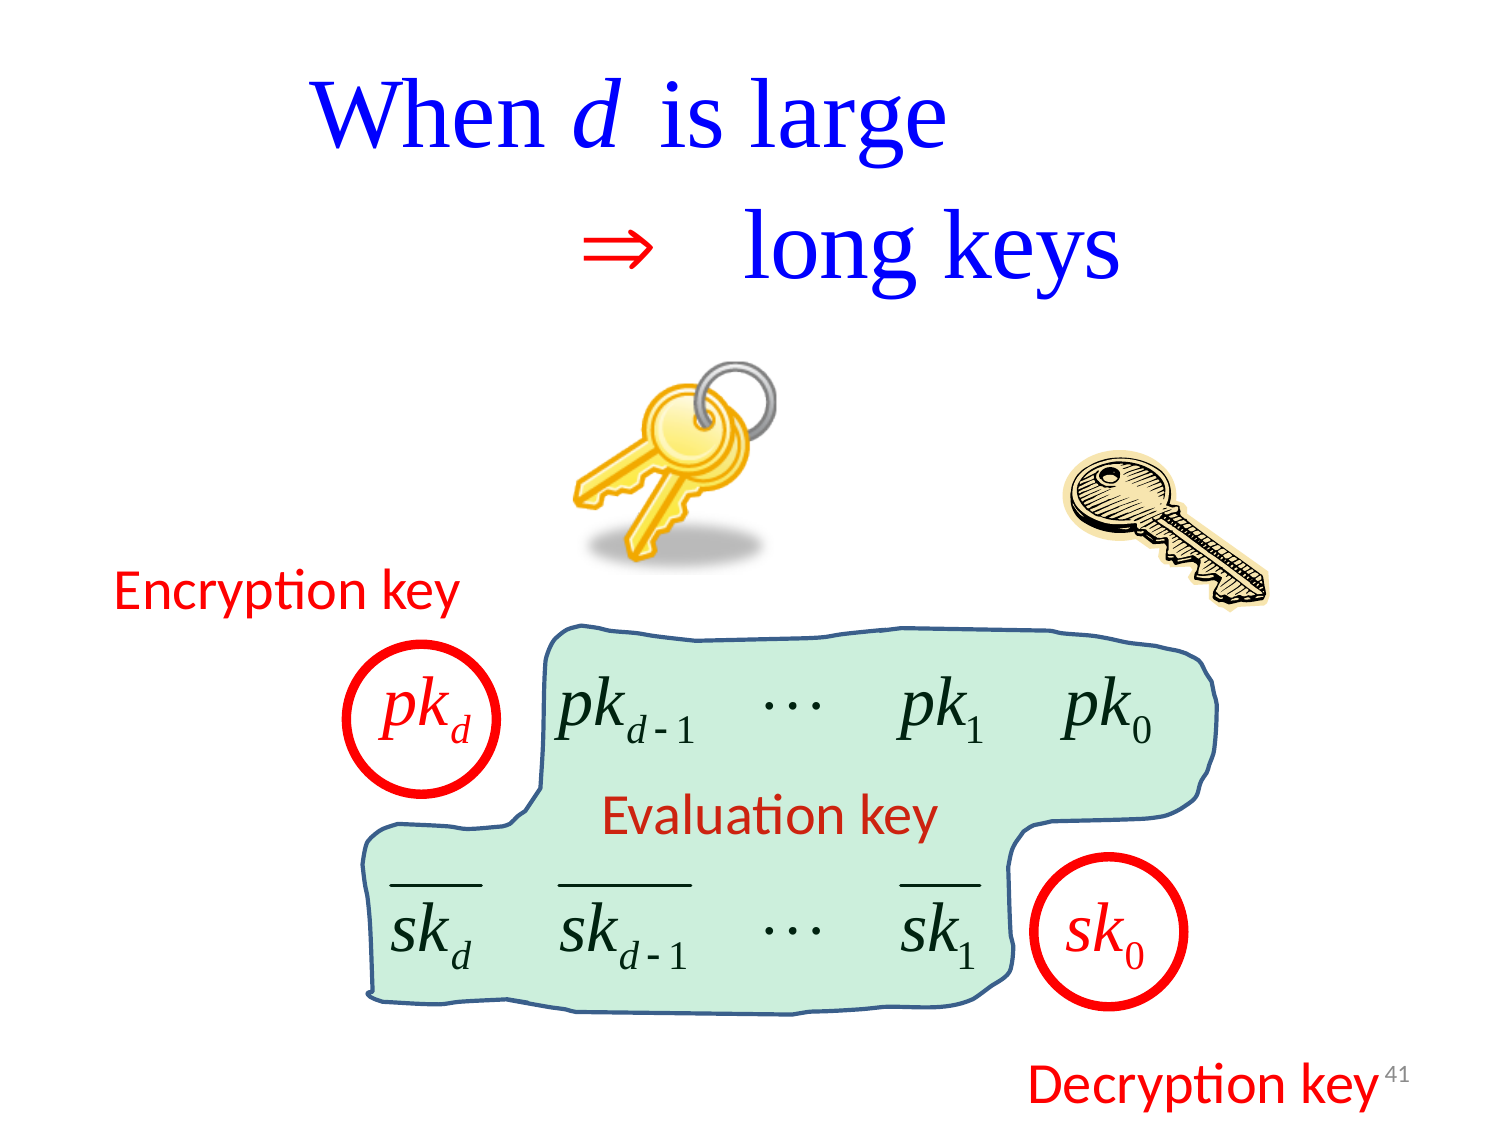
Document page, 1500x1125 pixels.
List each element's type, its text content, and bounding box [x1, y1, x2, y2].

slide_number 41 [1401, 1042, 1425, 1103]
text_box Encryption key [98, 544, 476, 629]
text_box [1061, 993, 1156, 1009]
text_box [333, 656, 1172, 985]
picture [562, 349, 788, 576]
text_box [544, 623, 1219, 814]
text_box Decryption key [1012, 1037, 1401, 1125]
text_box [1177, 895, 1186, 968]
picture [1062, 449, 1270, 613]
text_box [297, 62, 1136, 316]
text_box [365, 993, 986, 1017]
text_box [378, 642, 464, 655]
